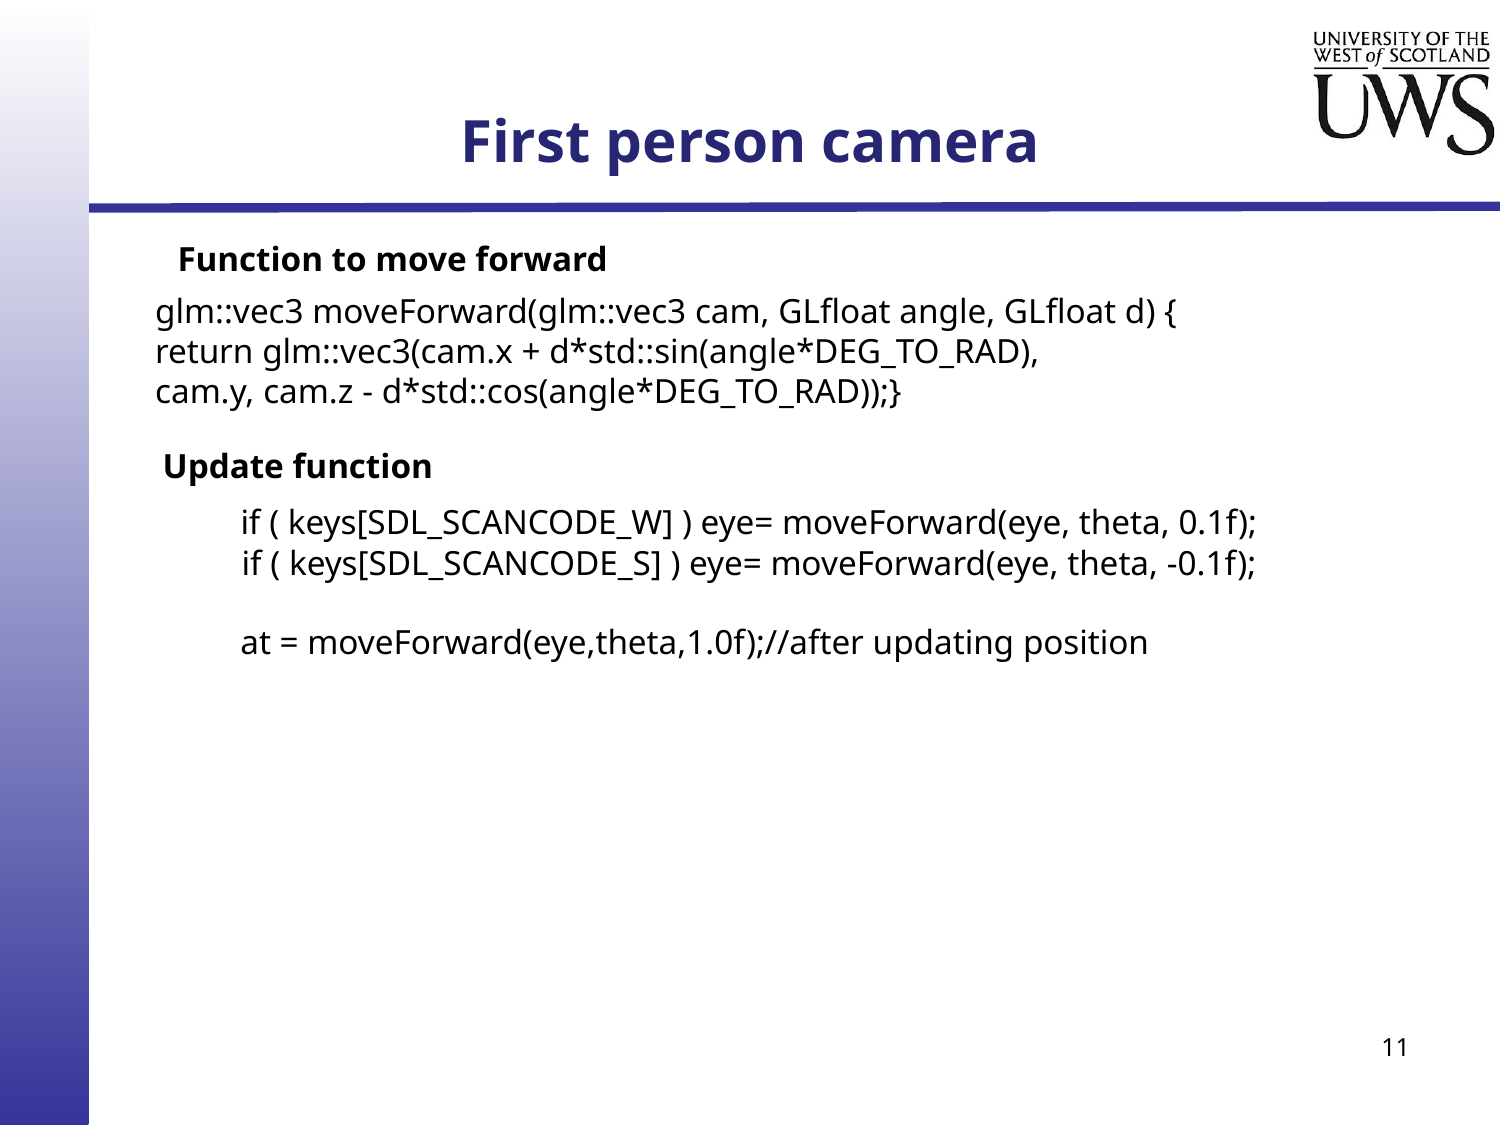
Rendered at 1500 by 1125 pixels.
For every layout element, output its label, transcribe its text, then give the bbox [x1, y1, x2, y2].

text_box glm::vec3 moveForward(glm::vec3 cam, GLfloat angle, GLfloat d) { return glm::vec3(cam.x + d*std::sin(angle*DEG_TO_RAD), cam.y, cam.z - d*std::cos(angle*DEG_TO_RAD));} [140, 283, 1393, 448]
picture [1307, 25, 1500, 161]
text_box Update function [147, 437, 448, 493]
title First person camera [75, 45, 1425, 233]
slide_number 11 [1074, 1024, 1425, 1103]
text_box Function to move forward [162, 231, 624, 286]
text_box if ( keys[SDL_SCANCODE_W] ) eye= moveForward(eye, theta, 0.1f); if ( keys[SDL_SCANCODE_S] ) eye= moveForward(eye, theta, -0.1f); at = moveForward(eye,theta,1.0f);//after updating position [225, 494, 1274, 669]
